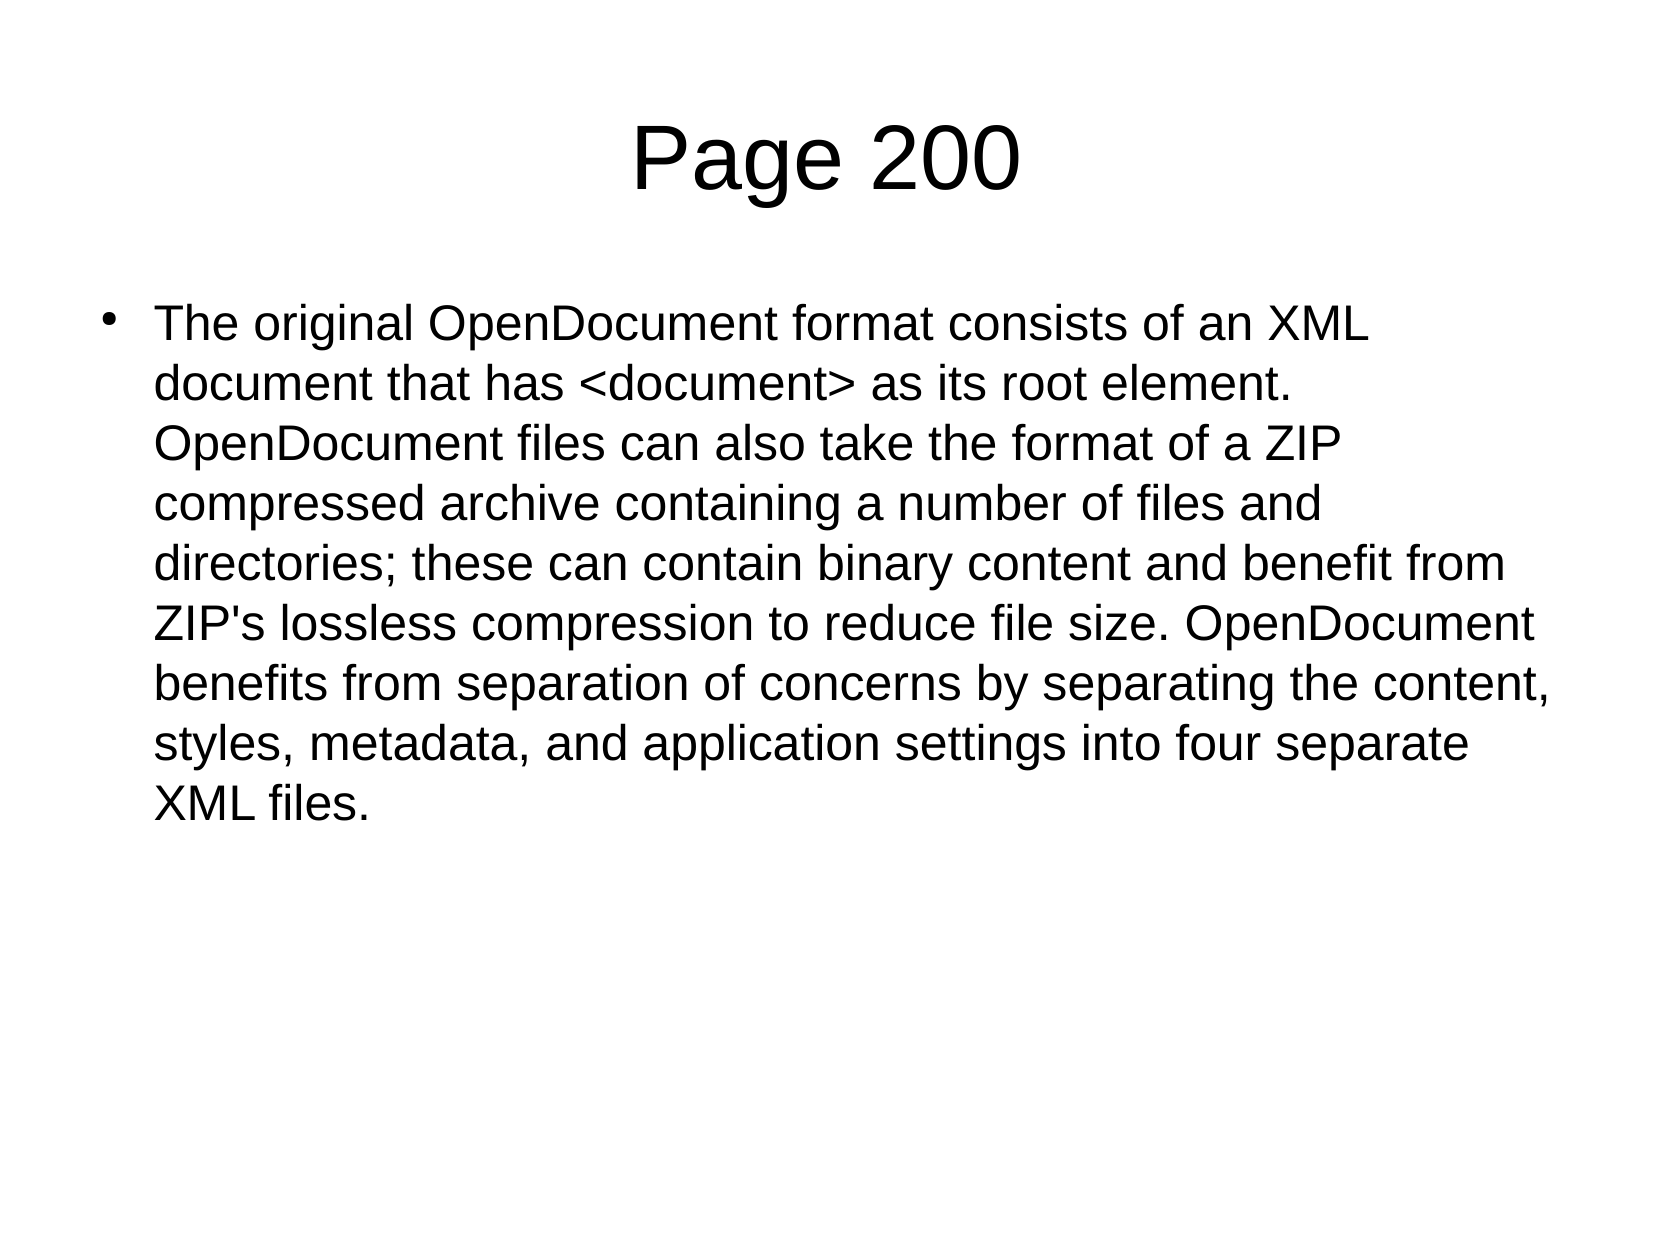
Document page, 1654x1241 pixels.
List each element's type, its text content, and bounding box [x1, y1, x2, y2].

title Page 200 [82, 49, 1571, 257]
list The original OpenDocument format consists of an XML document that has <document> as its root element. OpenDocument files can also take the format of a ZIP compressed archive containing a number of files and directories; these can contain binary content and benefit from ZIP's lossless compression to reduce file size. OpenDocument benefits from separation of concerns by separating the content, styles, metadata, and application settings into four separate XML files. [82, 290, 1571, 1109]
